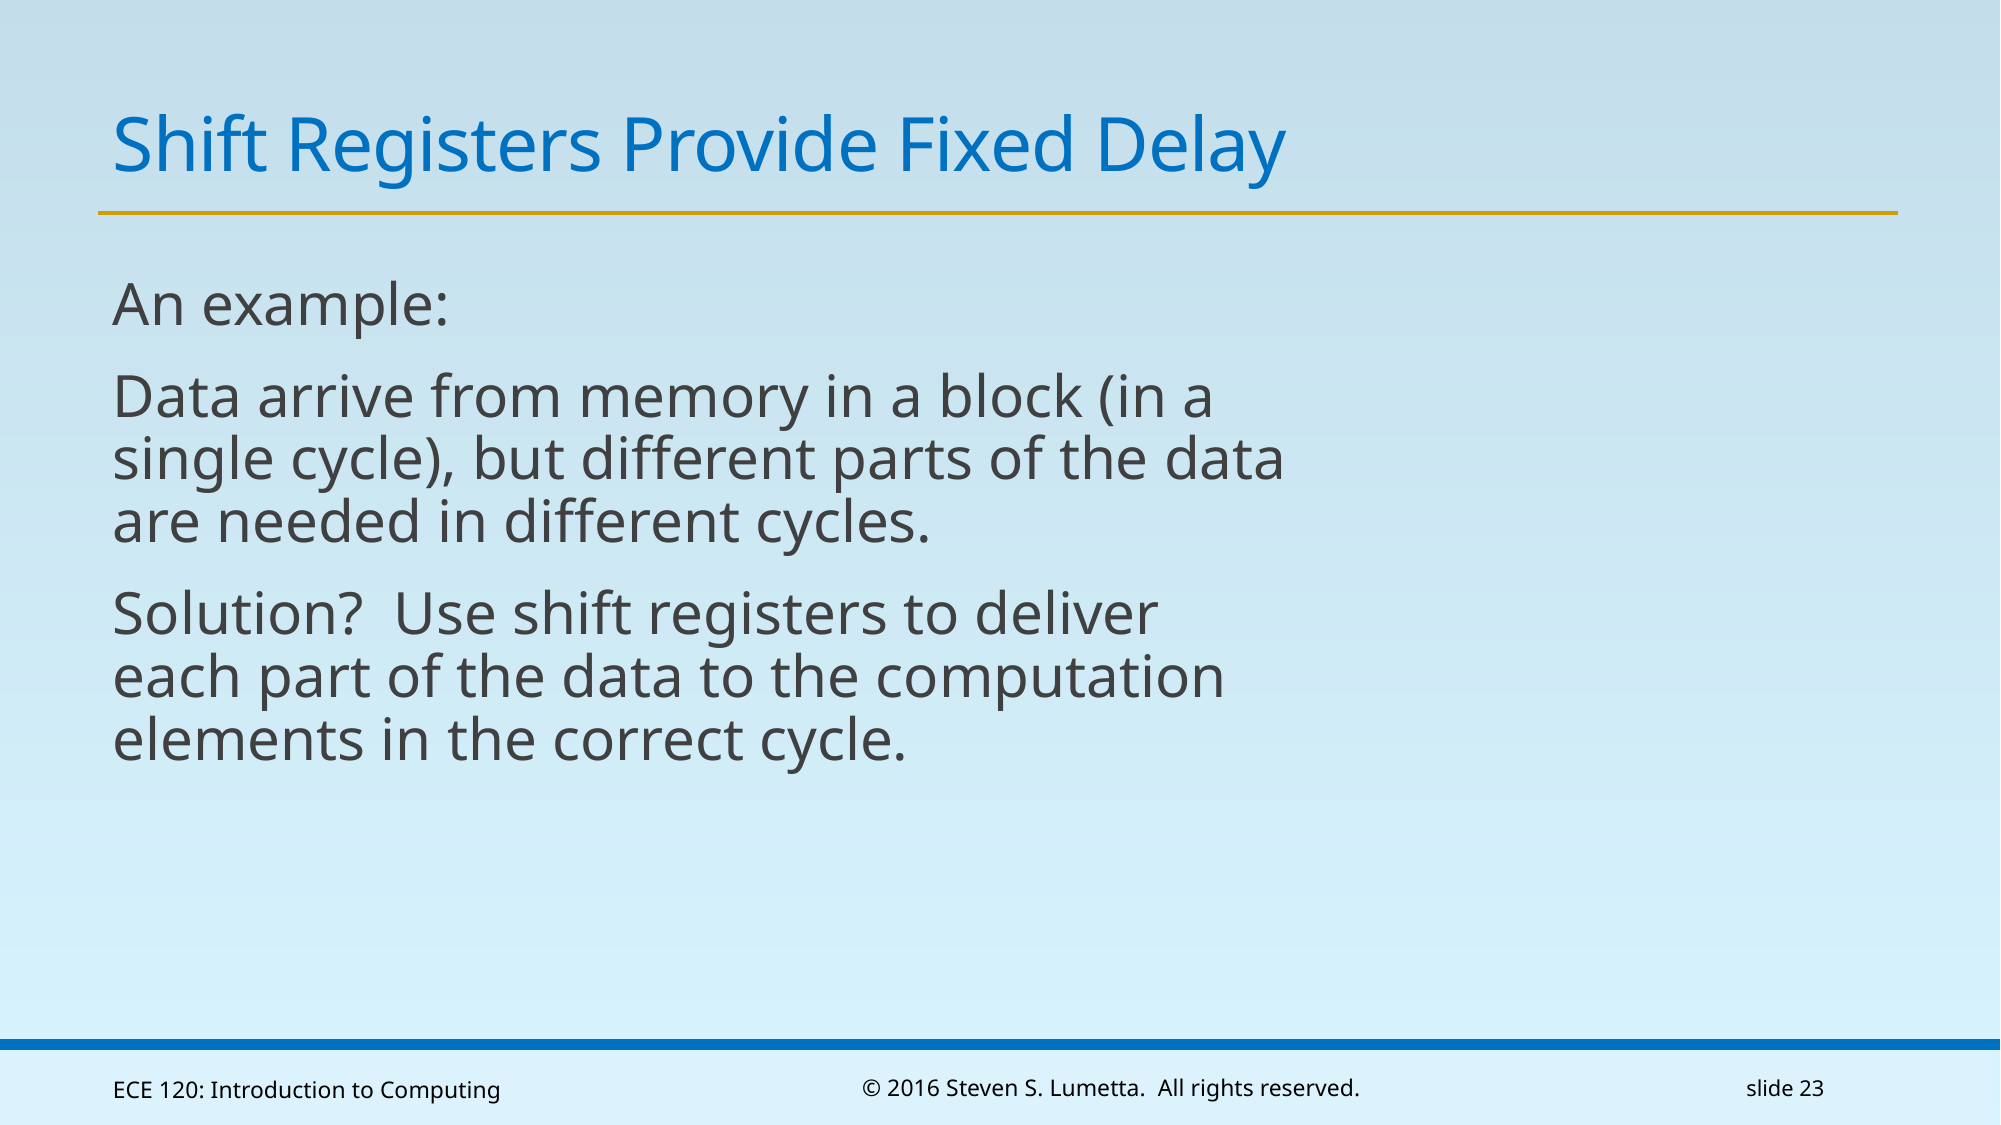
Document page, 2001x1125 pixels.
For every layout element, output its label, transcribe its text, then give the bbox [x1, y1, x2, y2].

title Shift Registers Provide Fixed Delay [97, 88, 1900, 194]
list An example: Data arrive from memory in a block (in a single cycle), but different parts of the data are needed in different cycles. Solution? Use shift registers to deliver each part of the data to the computation elements in the correct cycle. [97, 267, 1377, 963]
footer © 2016 Steven S. Lumetta. All rights reserved. [604, 1059, 1376, 1120]
slide_number ECE 120: Introduction to Computing [97, 1059, 586, 1120]
slide_number slide 23 [1624, 1059, 1840, 1120]
